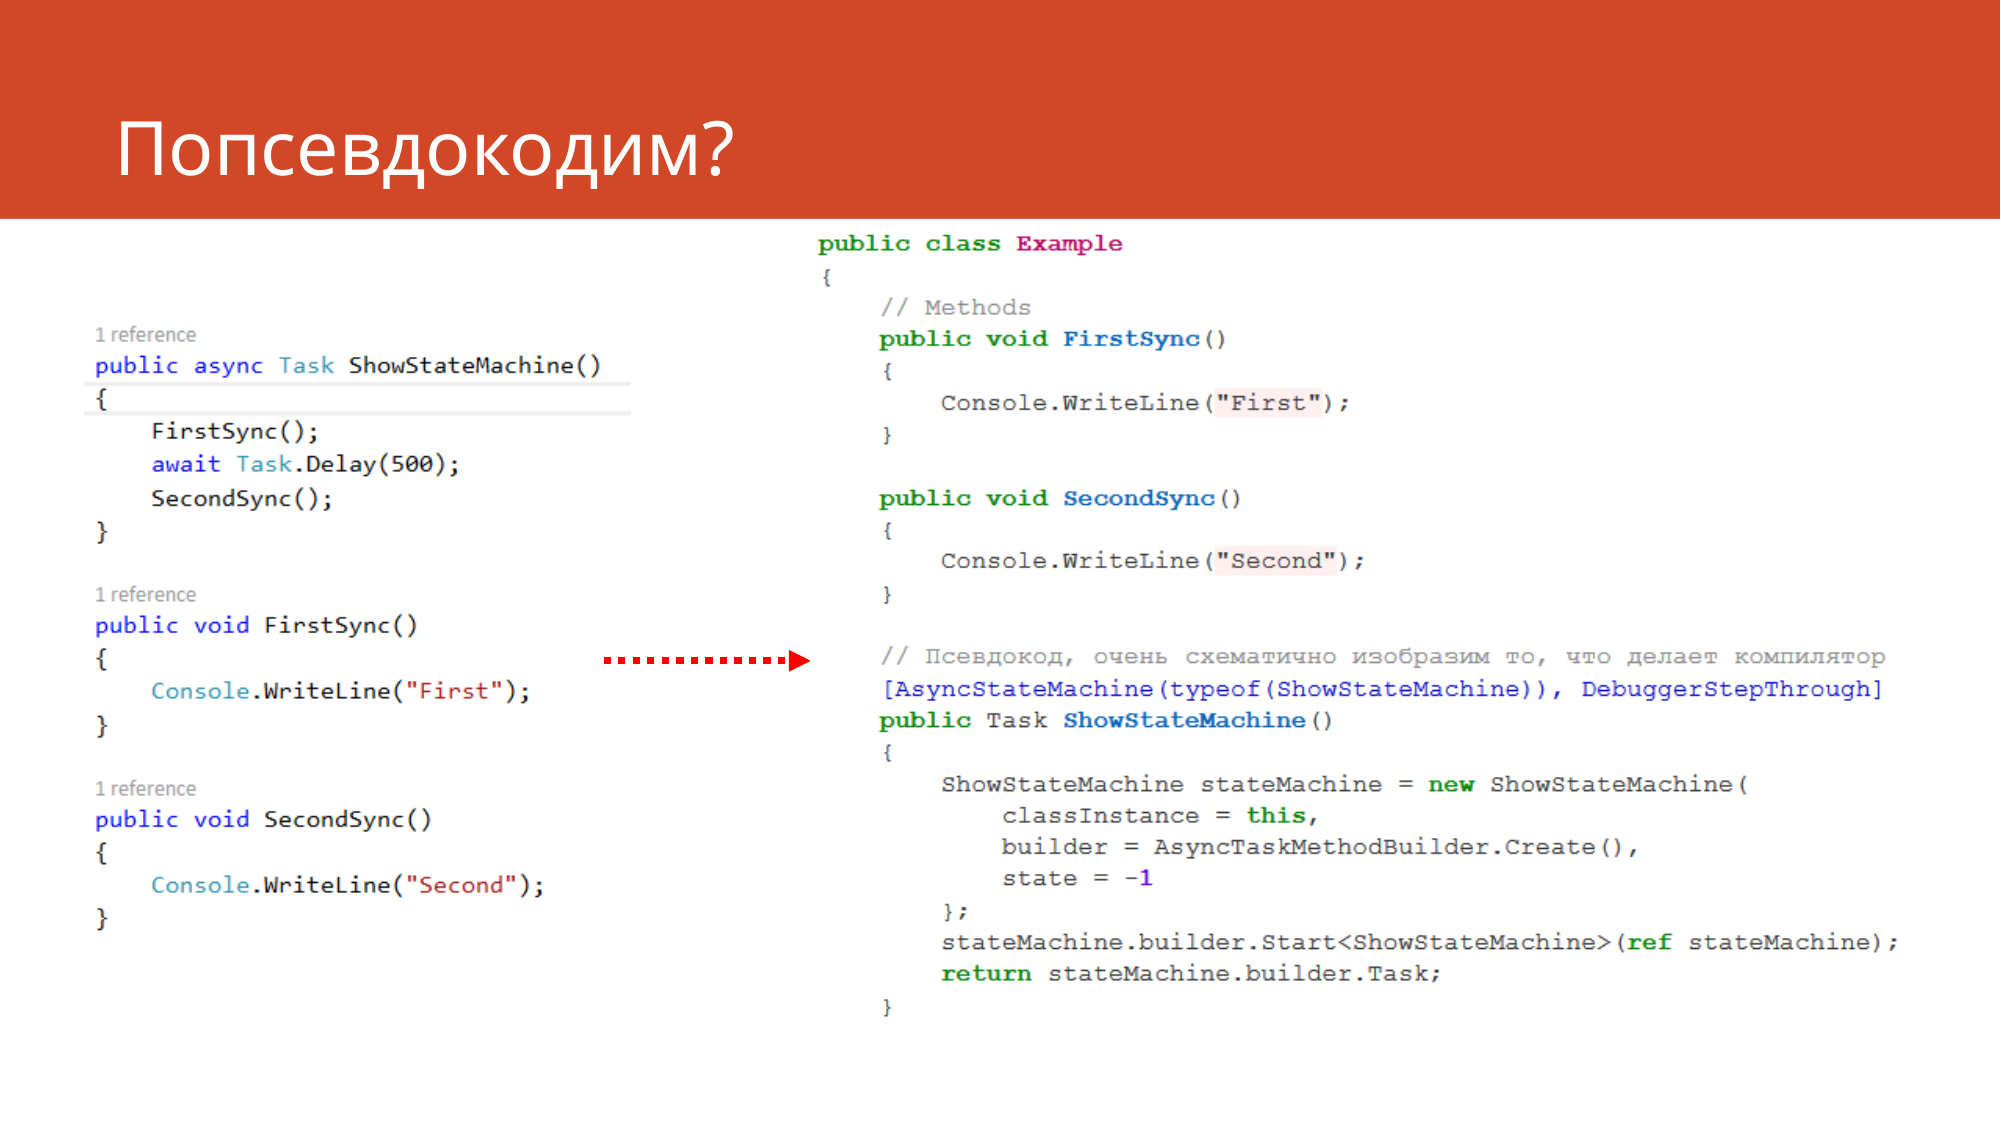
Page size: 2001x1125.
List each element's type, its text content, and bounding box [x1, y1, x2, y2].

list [84, 320, 631, 943]
title Попсевдокодим? [99, 0, 1863, 199]
picture [810, 232, 1914, 1060]
